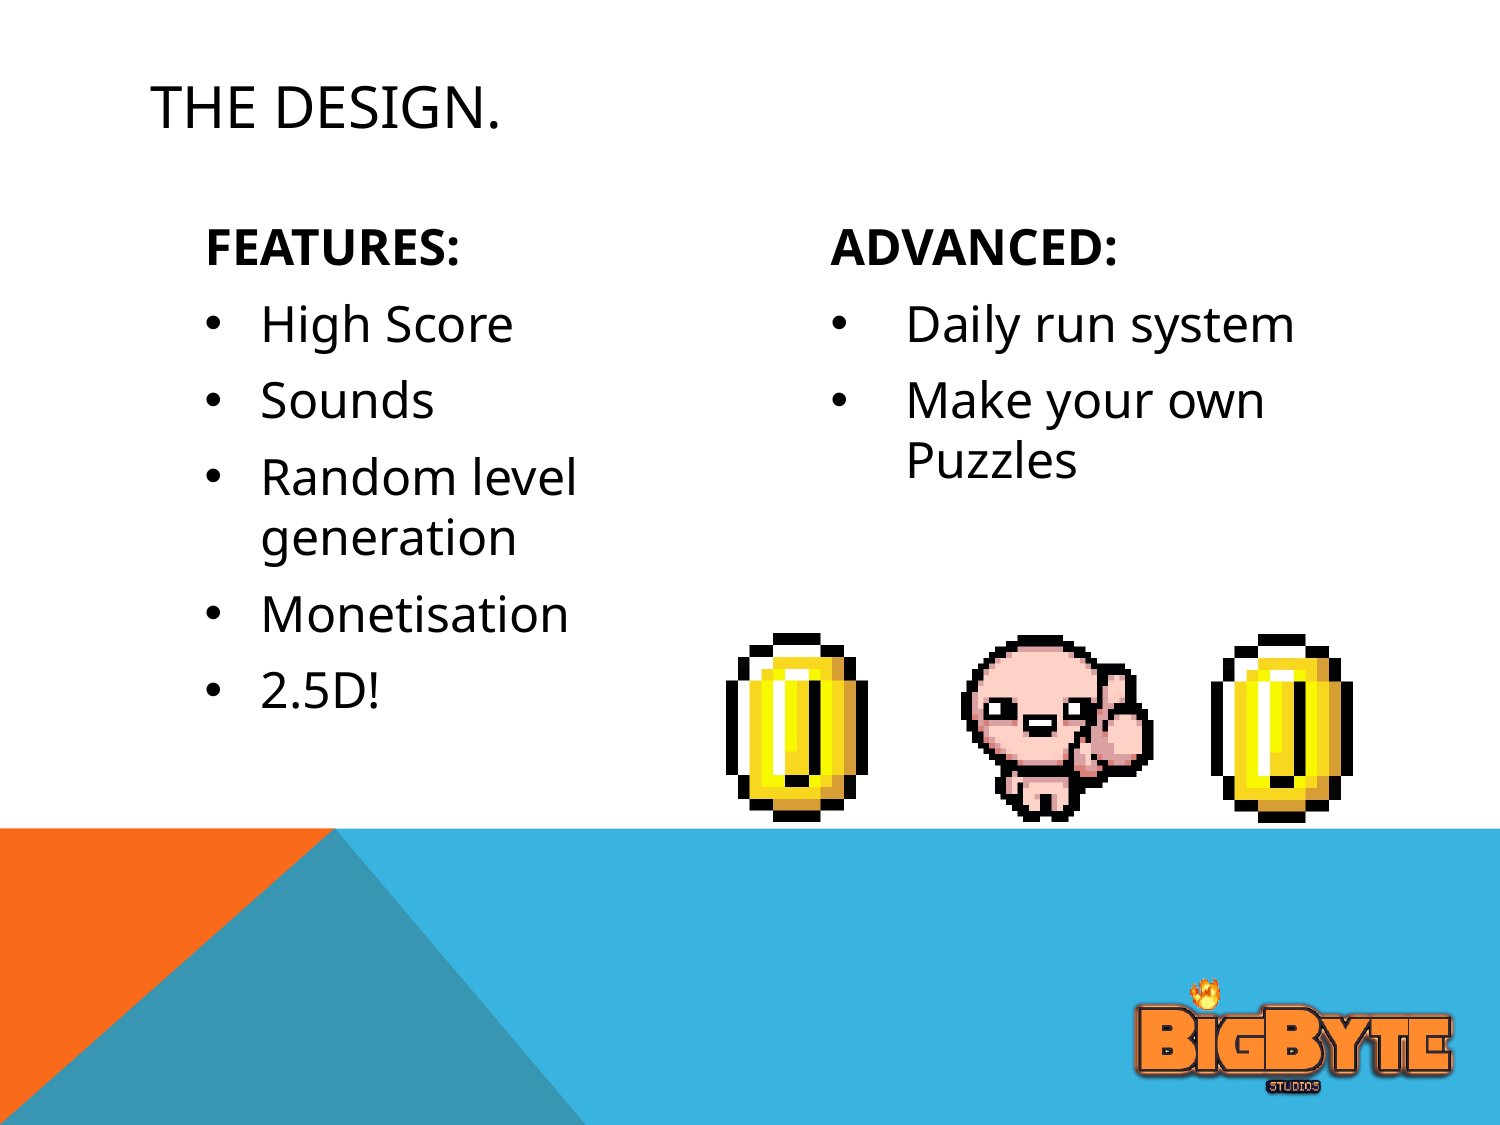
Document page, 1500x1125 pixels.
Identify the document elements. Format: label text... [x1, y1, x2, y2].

title THE DESIGN. [135, 60, 1369, 150]
picture [702, 633, 892, 822]
picture [1127, 975, 1459, 1100]
picture [1186, 633, 1376, 823]
picture [938, 635, 1159, 822]
list FEATURES: High Score Sounds Random level generation Monetisation 2.5D! [189, 208, 715, 818]
list ADVANCED: Daily run system Make your own Puzzles [815, 208, 1341, 818]
